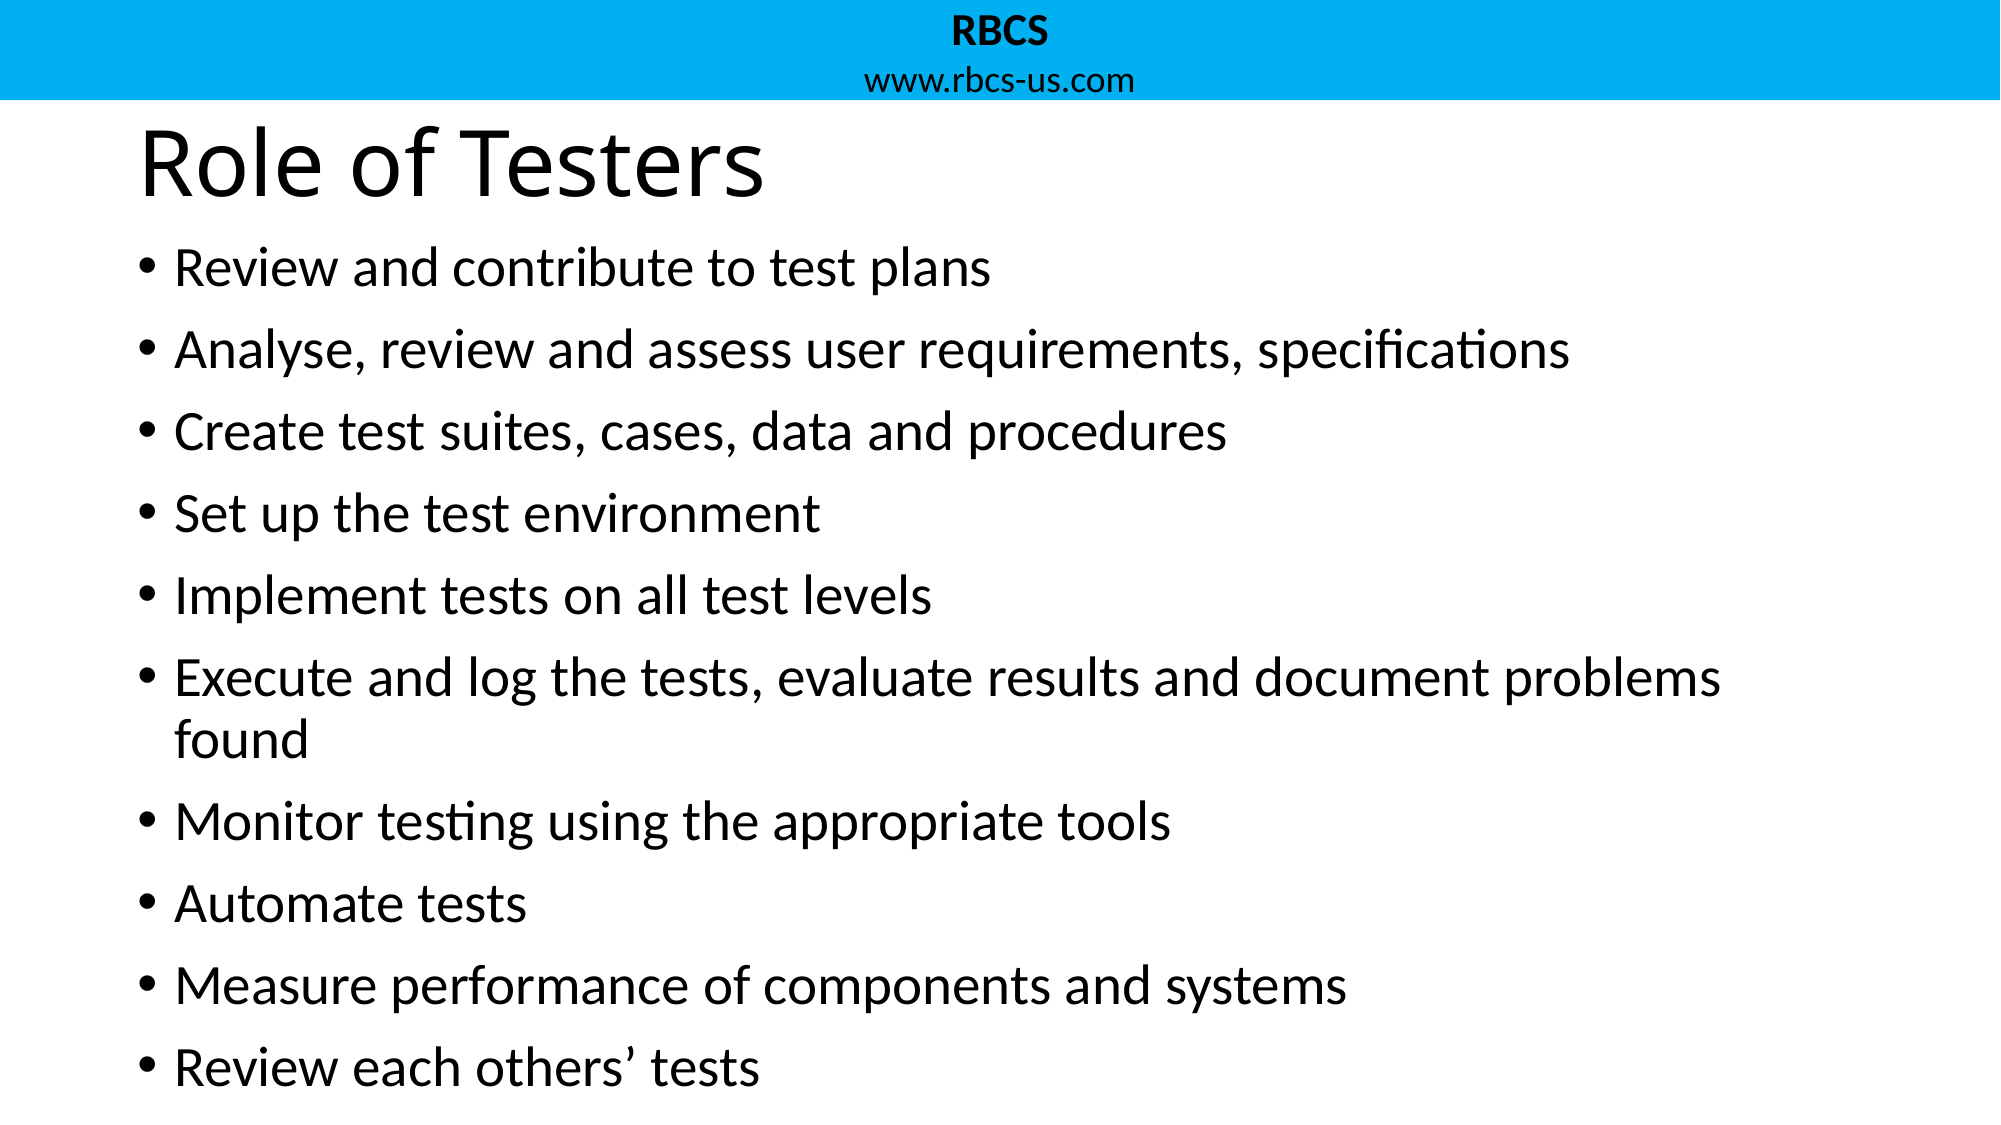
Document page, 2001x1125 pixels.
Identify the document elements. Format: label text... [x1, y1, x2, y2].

title Role of Testers [137, 87, 1863, 237]
list Review and contribute to test plans Analyse, review and assess user requirements, specifications Create test suites, cases, data and procedures Set up the test environment Implement tests on all test levels Execute and log the tests, evaluate results and document problems found Monitor testing using the appropriate tools Automate tests Measure performance of components and systems Review each others’ tests [137, 237, 1863, 1100]
